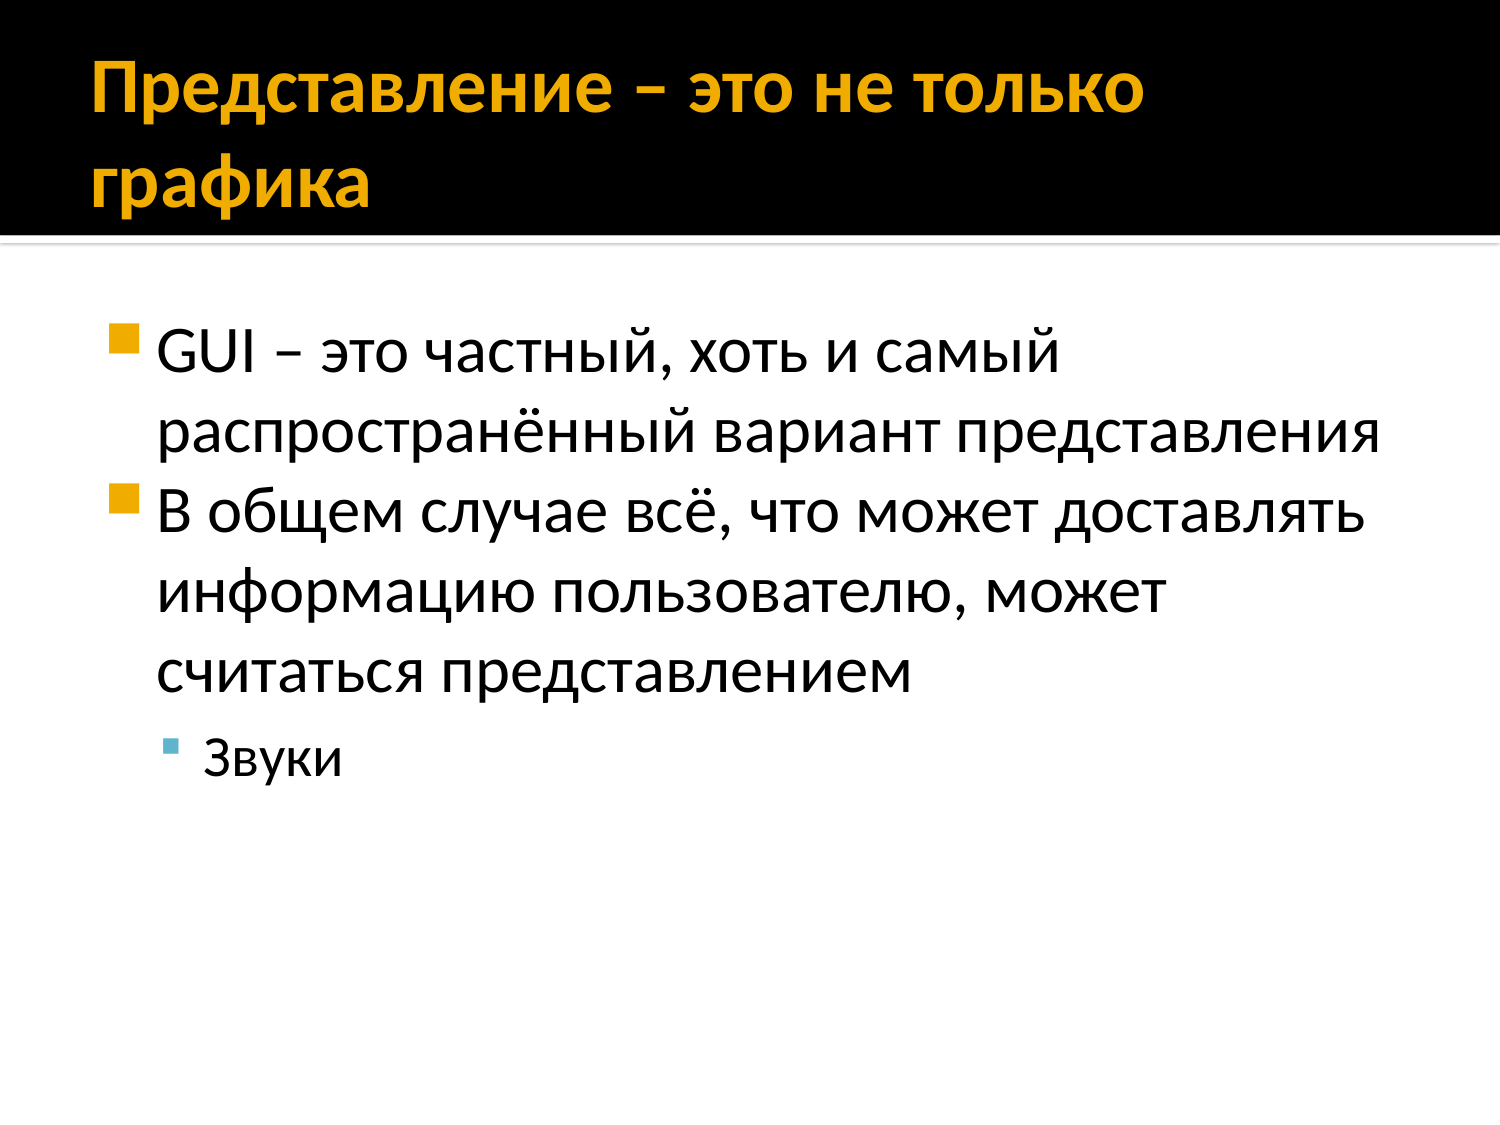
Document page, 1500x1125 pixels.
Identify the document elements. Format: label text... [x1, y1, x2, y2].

title Представление – это не только графика [75, 25, 1425, 231]
list GUI – это частный, хоть и самый распространённый вариант представления В общем случае всё, что может доставлять информацию пользователю, может считаться представлением Звуки [75, 291, 1425, 1050]
